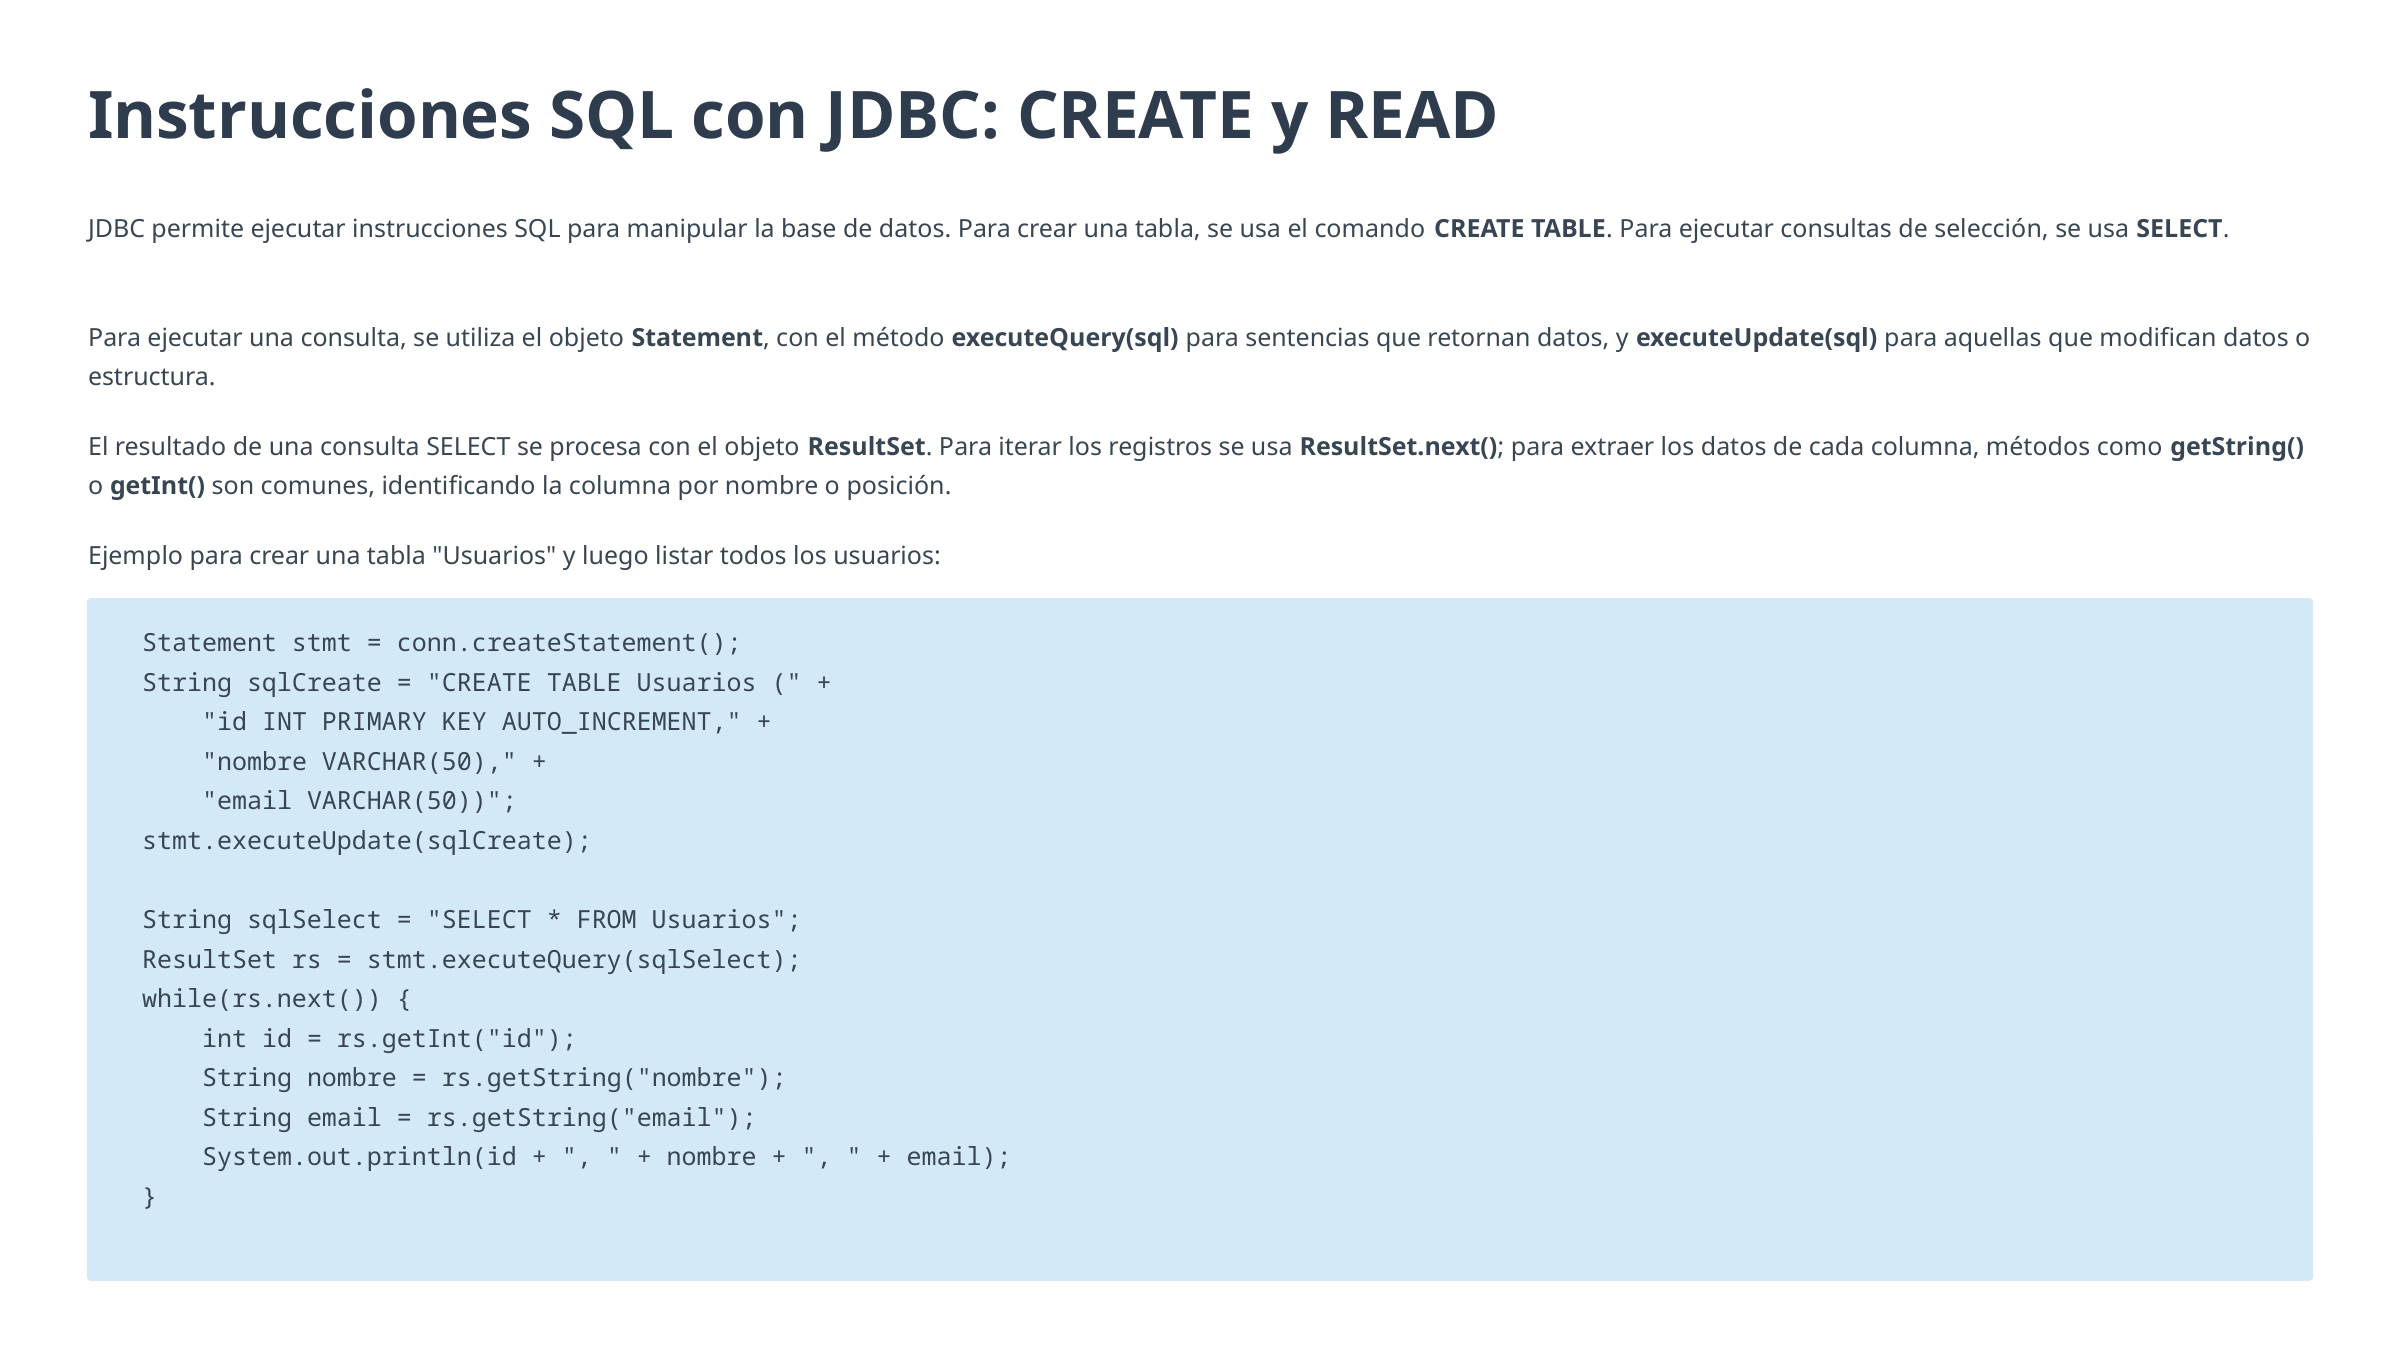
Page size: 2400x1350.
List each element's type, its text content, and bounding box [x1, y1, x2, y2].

text_box JDBC permite ejecutar instrucciones SQL para manipular la base de datos. Para crear una tabla, se usa el comando CREATE TABLE. Para ejecutar consultas de selección, se usa SELECT. [88, 202, 2312, 284]
text_box [86, 598, 2314, 1281]
text_box Ejemplo para crear una tabla "Usuarios" y luego listar todos los usuarios: [88, 529, 2312, 570]
text_box El resultado de una consulta SELECT se procesa con el objeto ResultSet. Para iterar los registros se usa ResultSet.next(); para extraer los datos de cada columna, métodos como getString() o getInt() son comunes, identificando la columna por nombre o posición. [88, 420, 2312, 502]
text_box Para ejecutar una consulta, se utiliza el objeto Statement, con el método executeQuery(sql) para sentencias que retornan datos, y executeUpdate(sql) para aquellas que modifican datos o estructura. [88, 311, 2312, 393]
text_box Instrucciones SQL con JDBC: CREATE y READ [88, 69, 1416, 153]
text_box Statement stmt = conn.createStatement(); String sqlCreate = "CREATE TABLE Usuarios (" + "id INT PRIMARY KEY AUTO_INCREMENT," + "nombre VARCHAR(50)," + "email VARCHAR(50))"; stmt.executeUpdate(sqlCreate); String sqlSelect = "SELECT * FROM Usuarios"; ResultSet rs = stmt.executeQuery(sqlSelect); while(rs.next()) { int id = rs.getInt("id"); String nombre = rs.getString("nombre"); String email = rs.getString("email"); System.out.println(id + ", " + nombre + ", " + email); } [112, 616, 2288, 1262]
